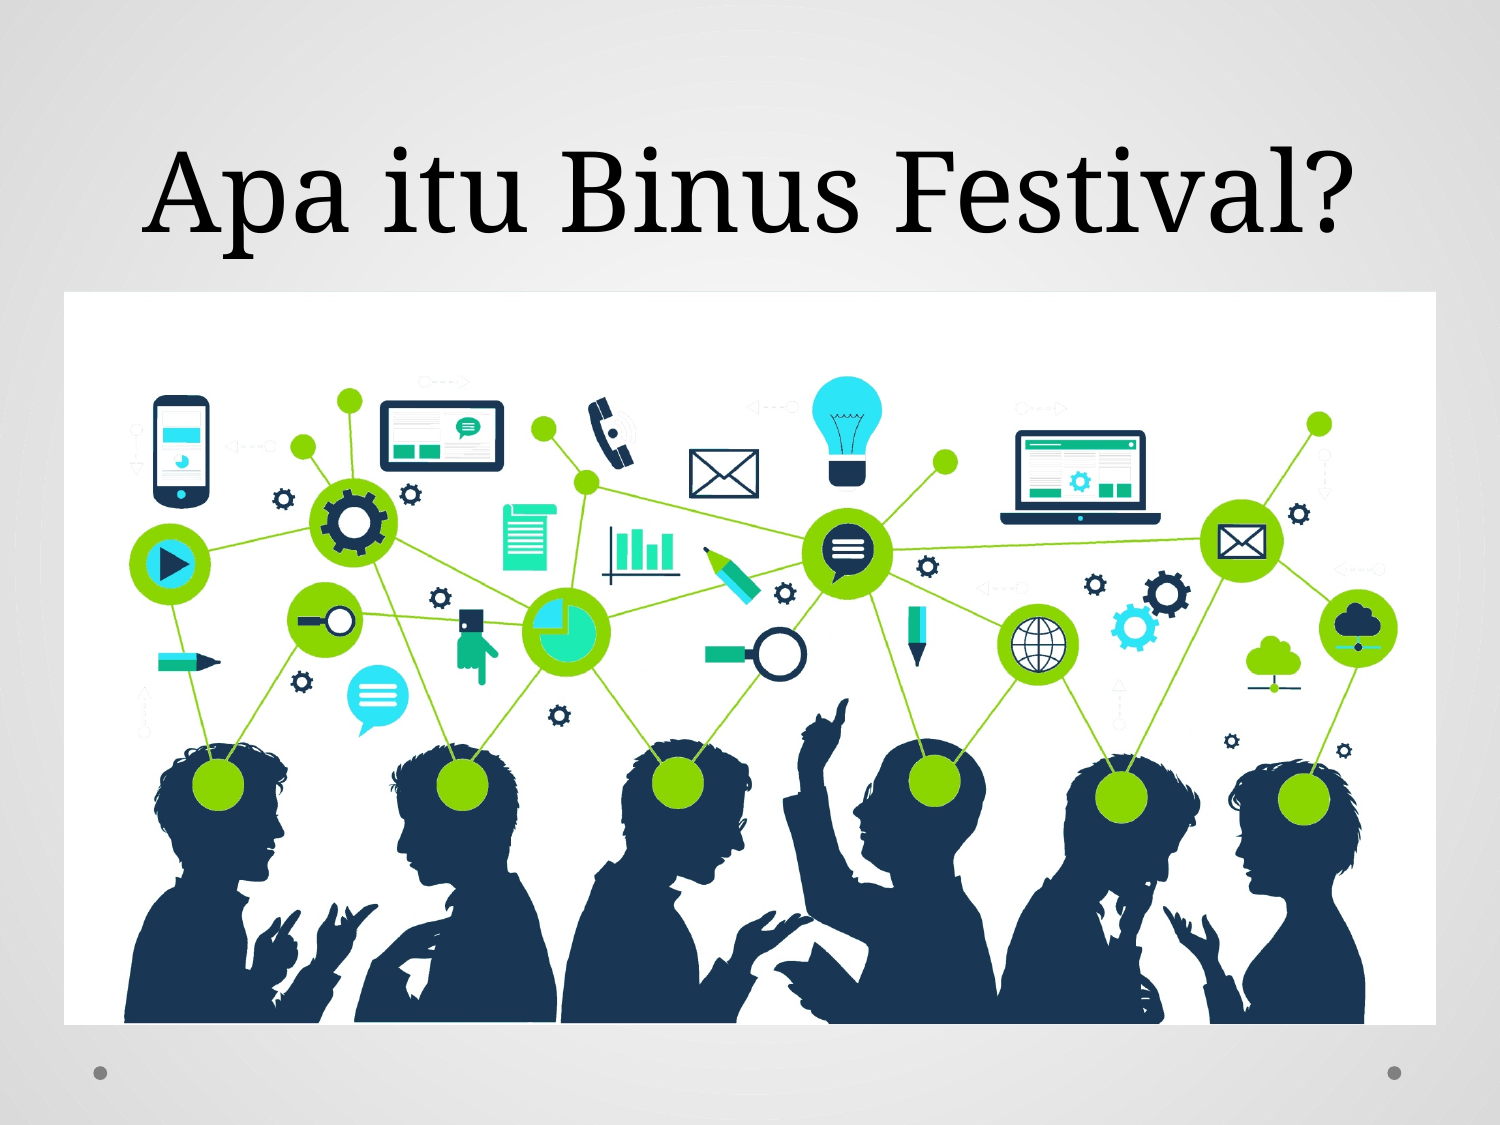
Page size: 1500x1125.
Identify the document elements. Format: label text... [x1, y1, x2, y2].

picture [63, 291, 1437, 1026]
title Apa itu Binus Festival? [75, 0, 1425, 263]
